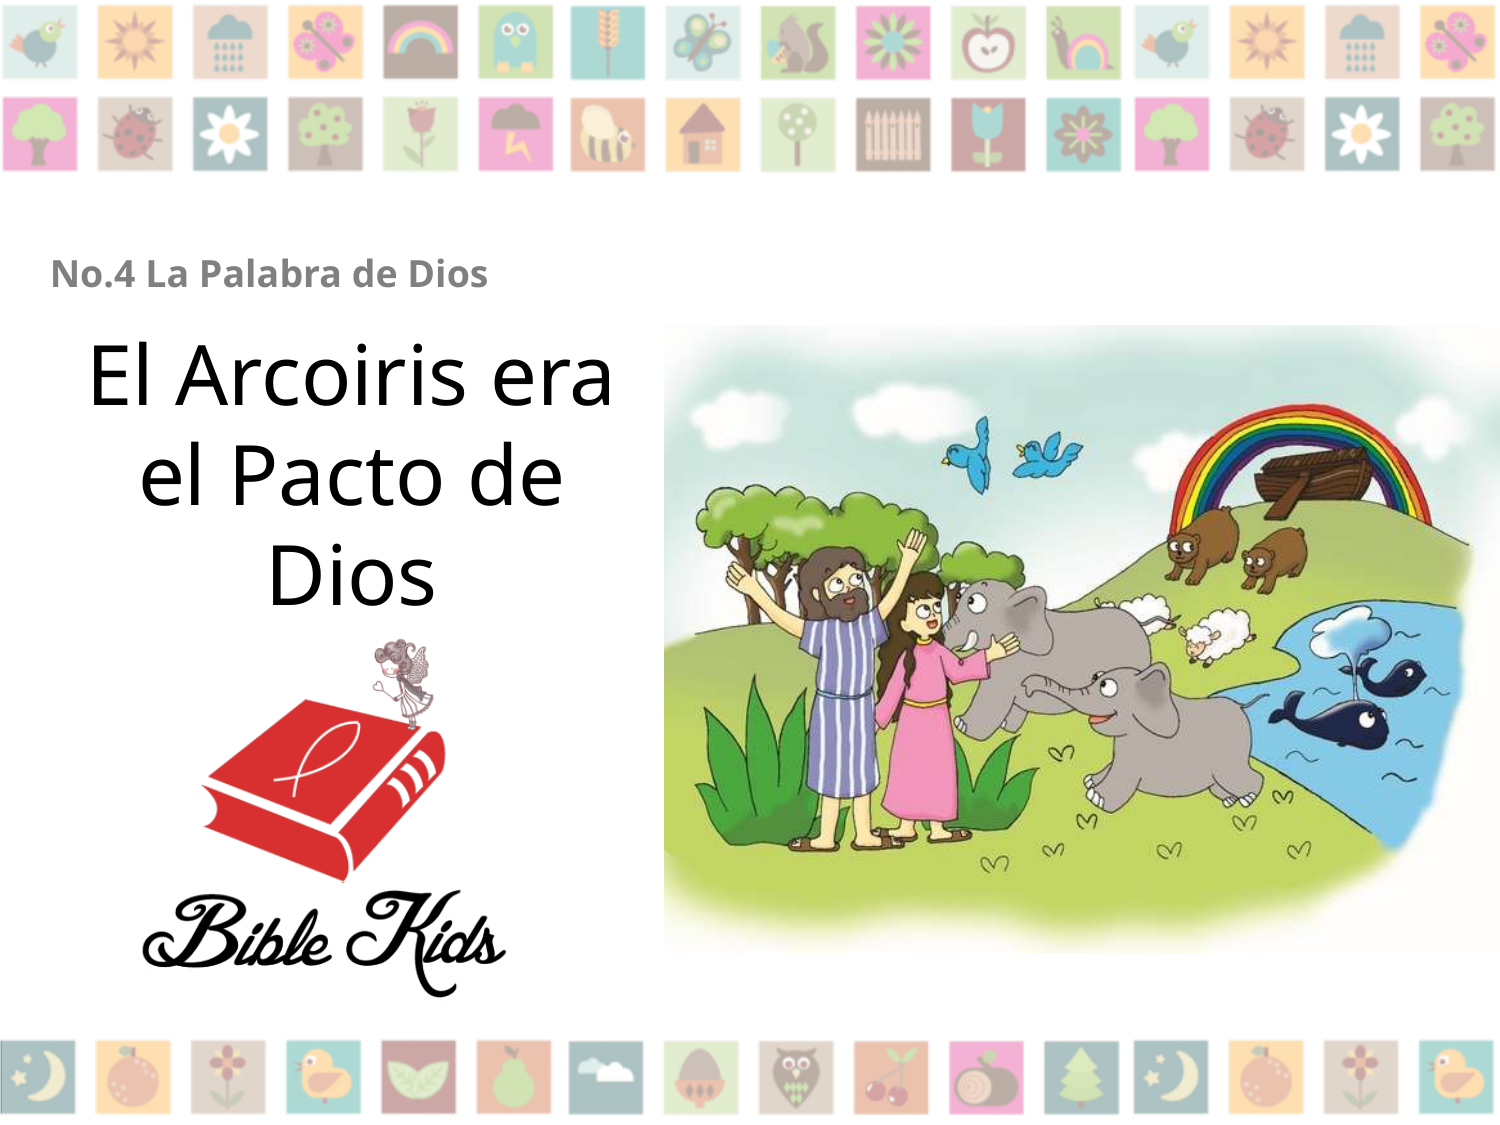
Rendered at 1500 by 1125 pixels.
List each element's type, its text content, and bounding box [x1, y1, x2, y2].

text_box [0, 3, 1500, 181]
text_box No.4 La Palabra de Dios [35, 242, 543, 303]
picture [664, 325, 1500, 953]
picture [117, 600, 544, 1027]
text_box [0, 1028, 1500, 1118]
text_box El Arcoiris era el Pacto de Dios [29, 314, 675, 630]
